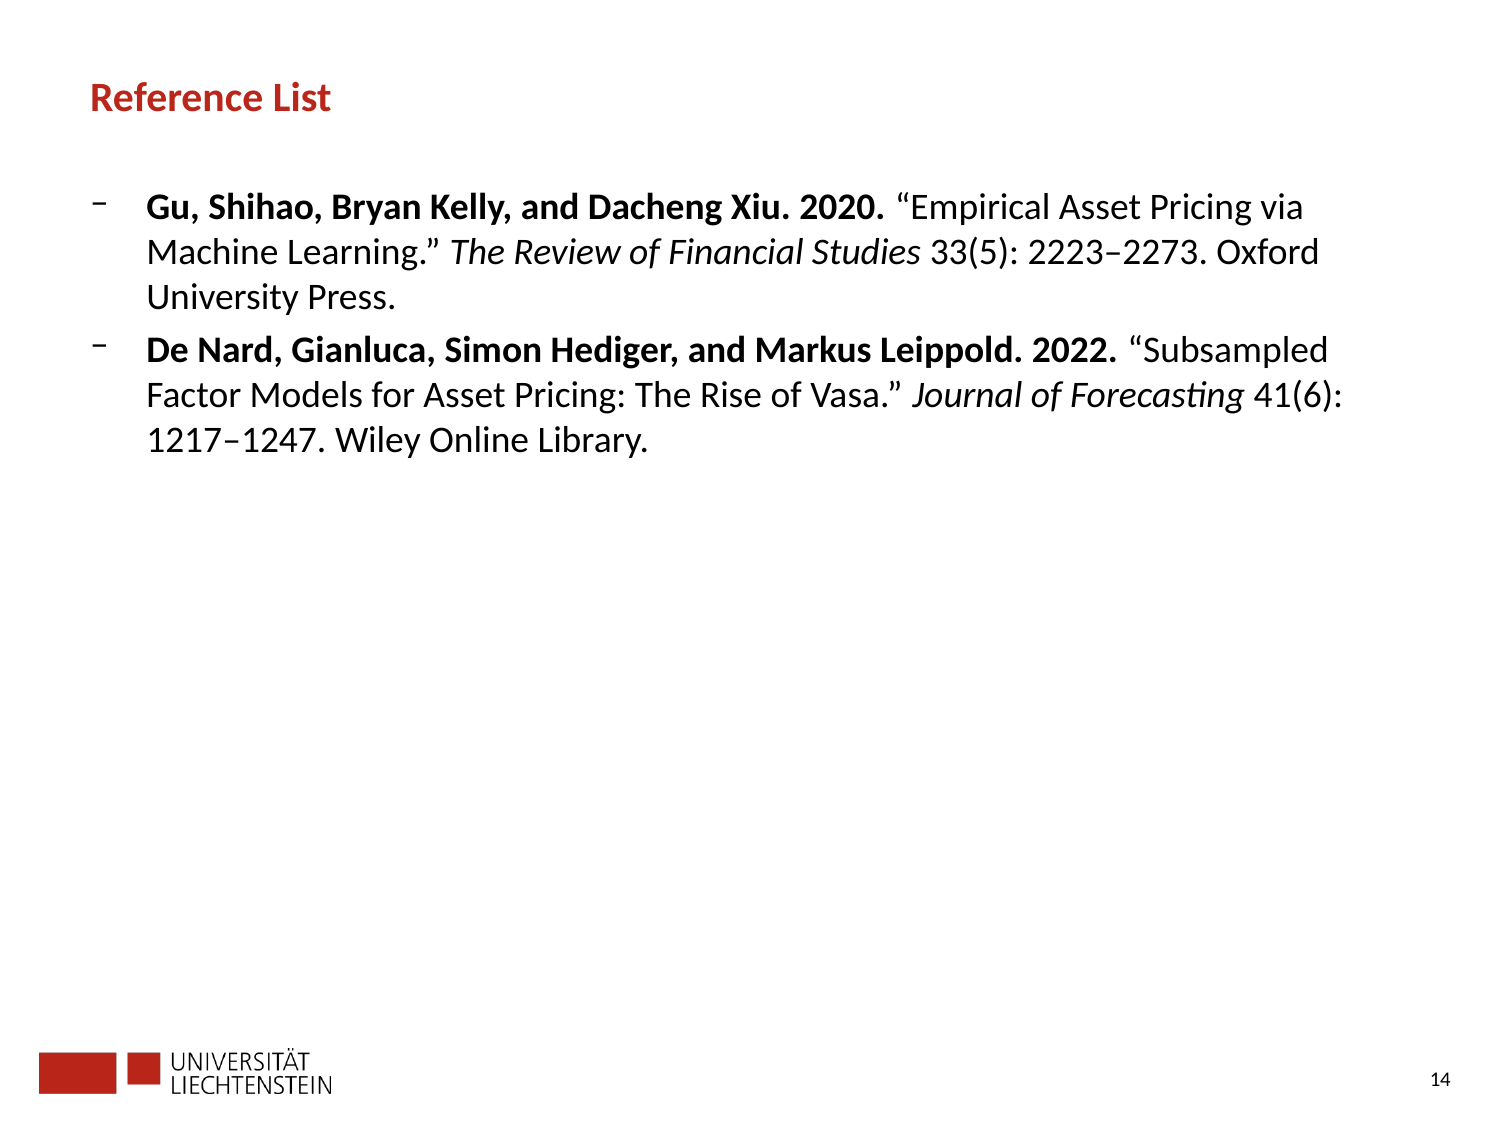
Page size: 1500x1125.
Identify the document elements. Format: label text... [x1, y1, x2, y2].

title Reference List [74, 44, 1426, 130]
list Gu, Shihao, Bryan Kelly, and Dacheng Xiu. 2020. “Empirical Asset Pricing via Machine Learning.” The Review of Financial Studies 33(5): 2223–2273. Oxford University Press. De Nard, Gianluca, Simon Hediger, and Markus Leippold. 2022. “Subsampled Factor Models for Asset Pricing: The Rise of Vasa.” Journal of Forecasting 41(6): 1217–1247. Wiley Online Library. [75, 174, 1425, 1024]
picture [39, 1048, 331, 1094]
